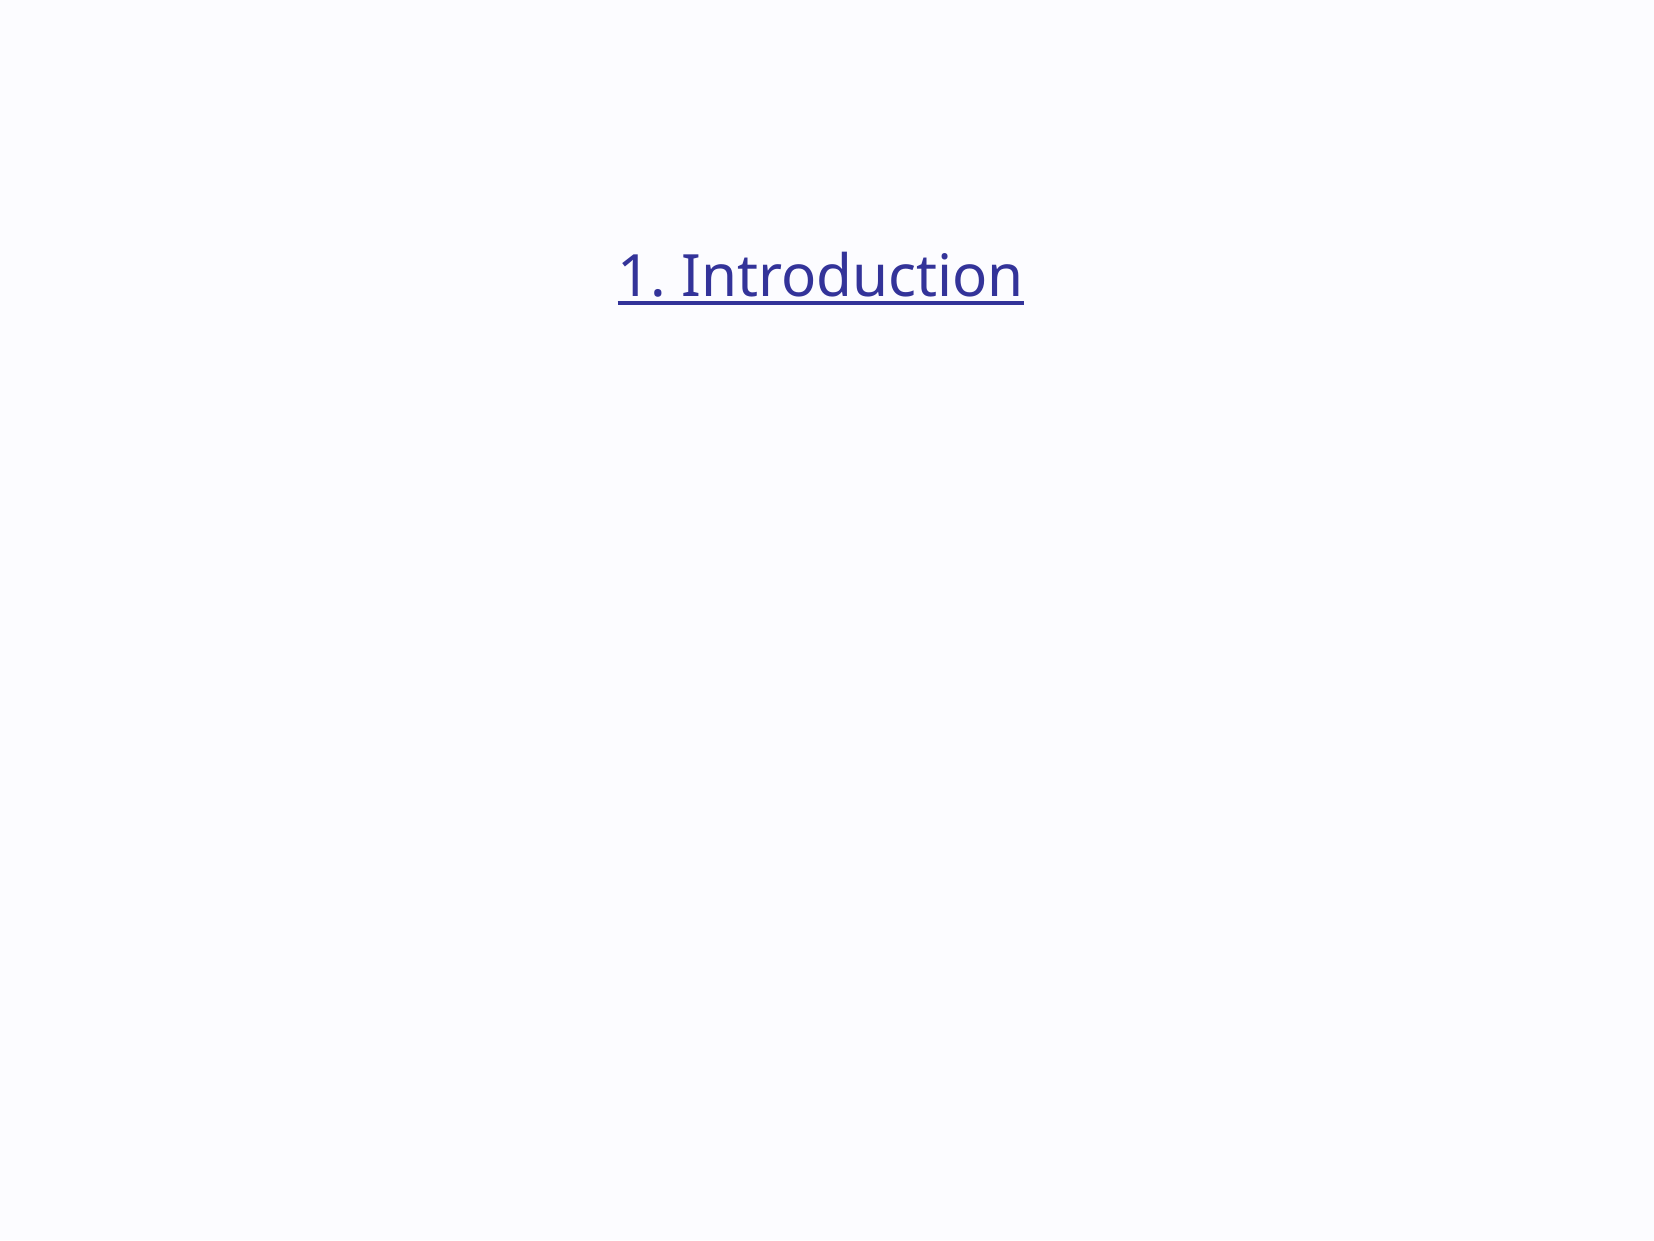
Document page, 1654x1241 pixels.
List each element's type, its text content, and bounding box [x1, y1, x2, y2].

text_box 1. Introduction [47, 218, 1595, 349]
